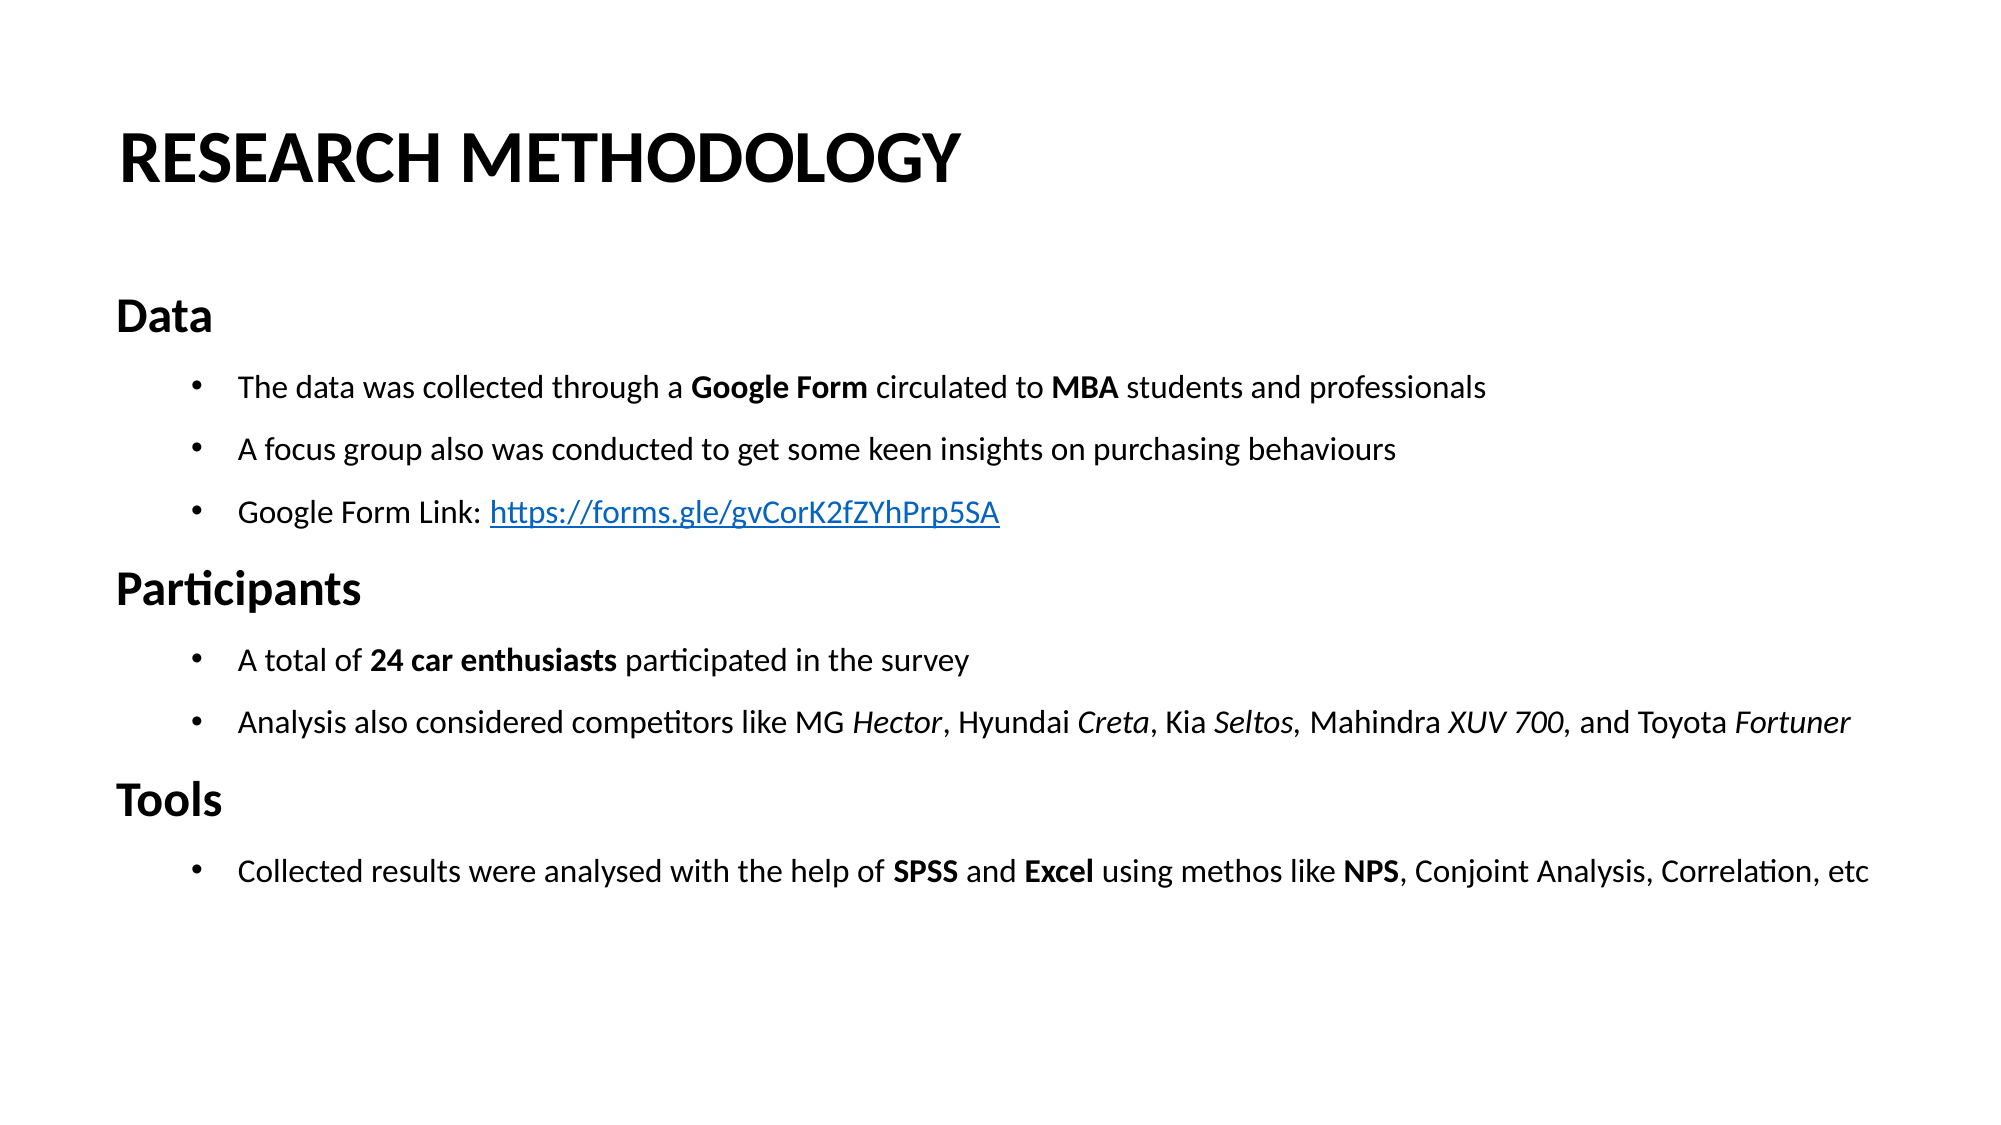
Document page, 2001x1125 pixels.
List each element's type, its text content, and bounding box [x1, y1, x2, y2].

text_box Data The data was collected through a Google Form circulated to MBA students and professionals A focus group also was conducted to get some keen insights on purchasing behaviours Google Form Link: https://forms.gle/gvCorK2fZYhPrp5SA Participants A total of 24 car enthusiasts participated in the survey Analysis also considered competitors like MG Hector, Hyundai Creta, Kia Seltos, Mahindra XUV 700, and Toyota Fortuner Tools Collected results were analysed with the help of SPSS and Excel using methos like NPS, Conjoint Analysis, Correlation, etc [26, 265, 1940, 897]
text_box RESEARCH METHODOLOGY [104, 100, 978, 206]
